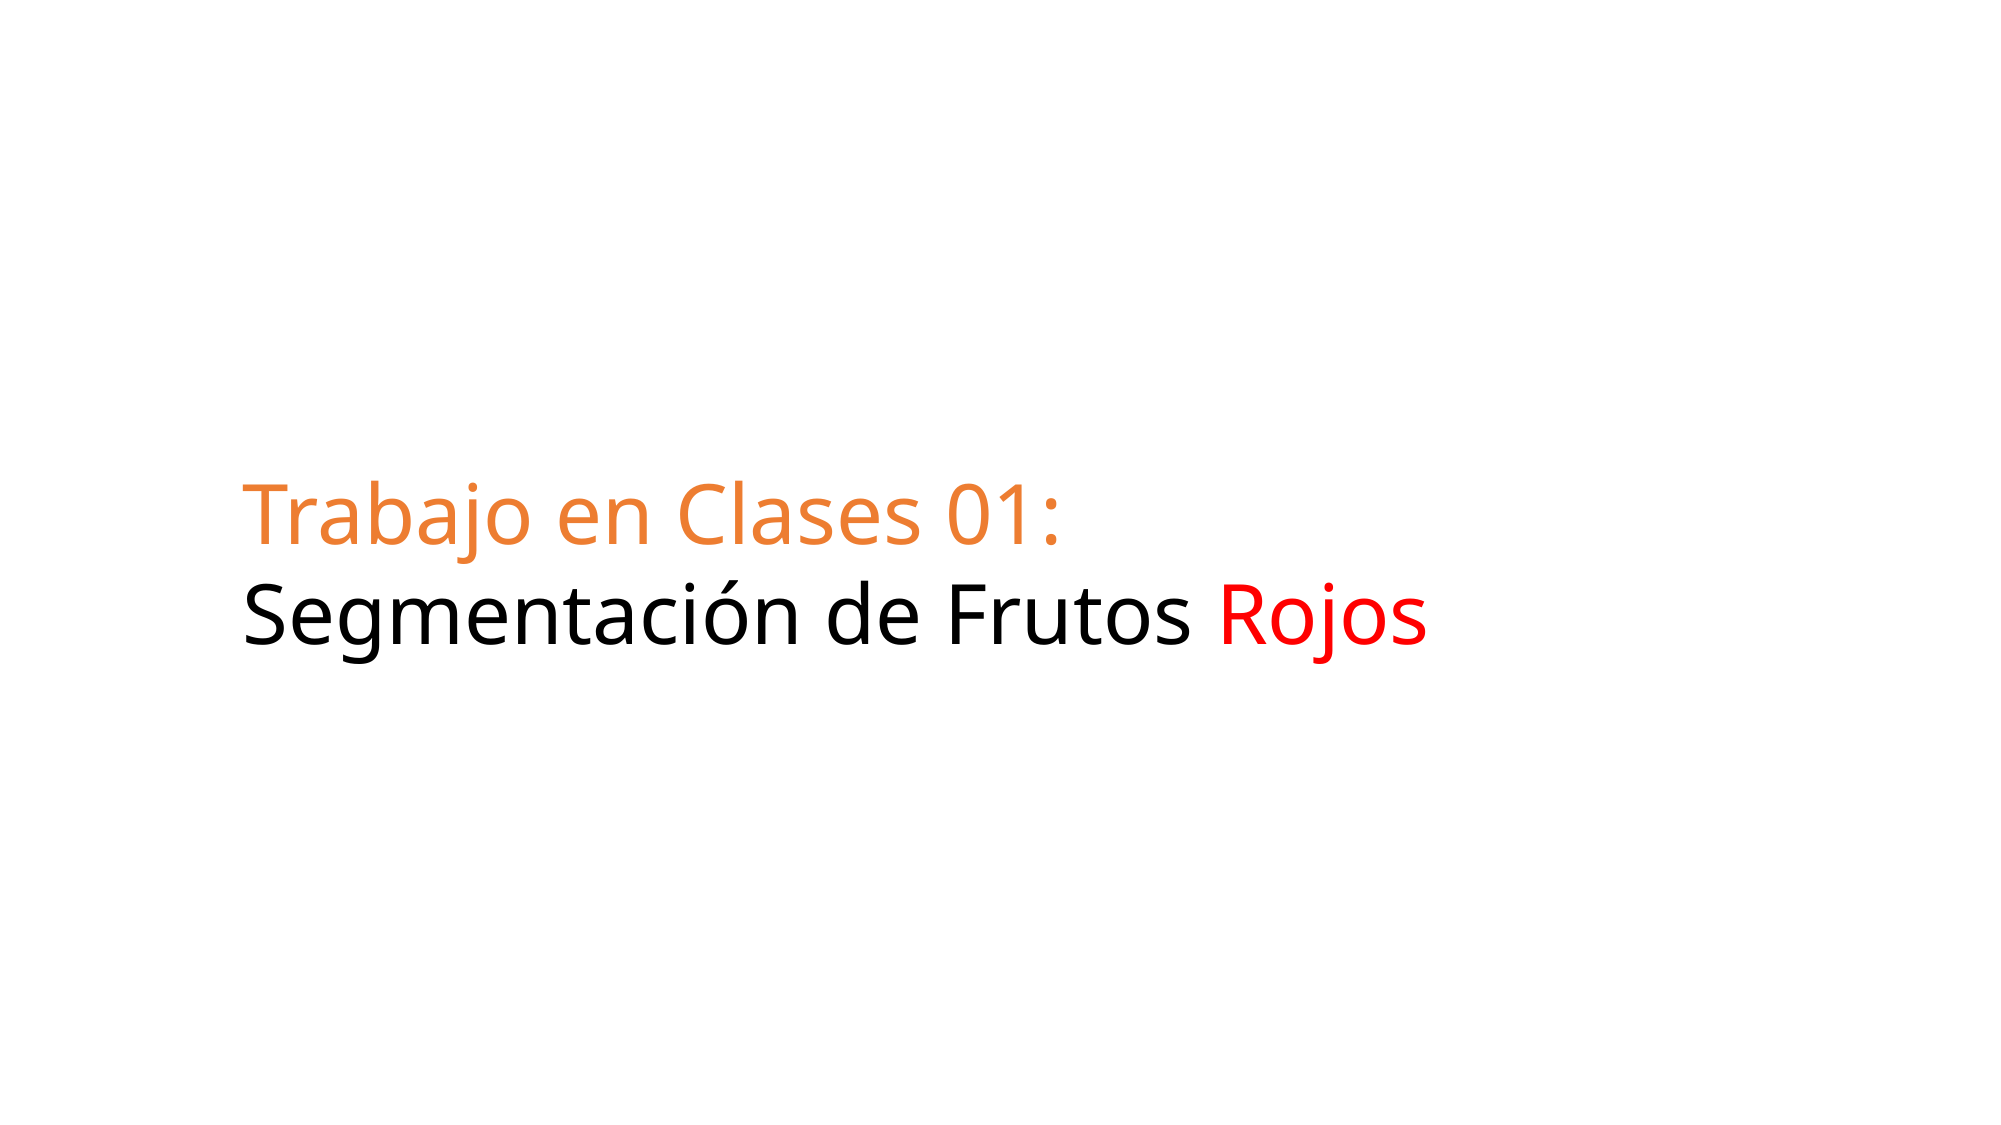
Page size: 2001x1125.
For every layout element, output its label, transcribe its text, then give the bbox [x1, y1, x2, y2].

text_box Trabajo en Clases 01: Segmentación de Frutos Rojos [228, 453, 1445, 669]
